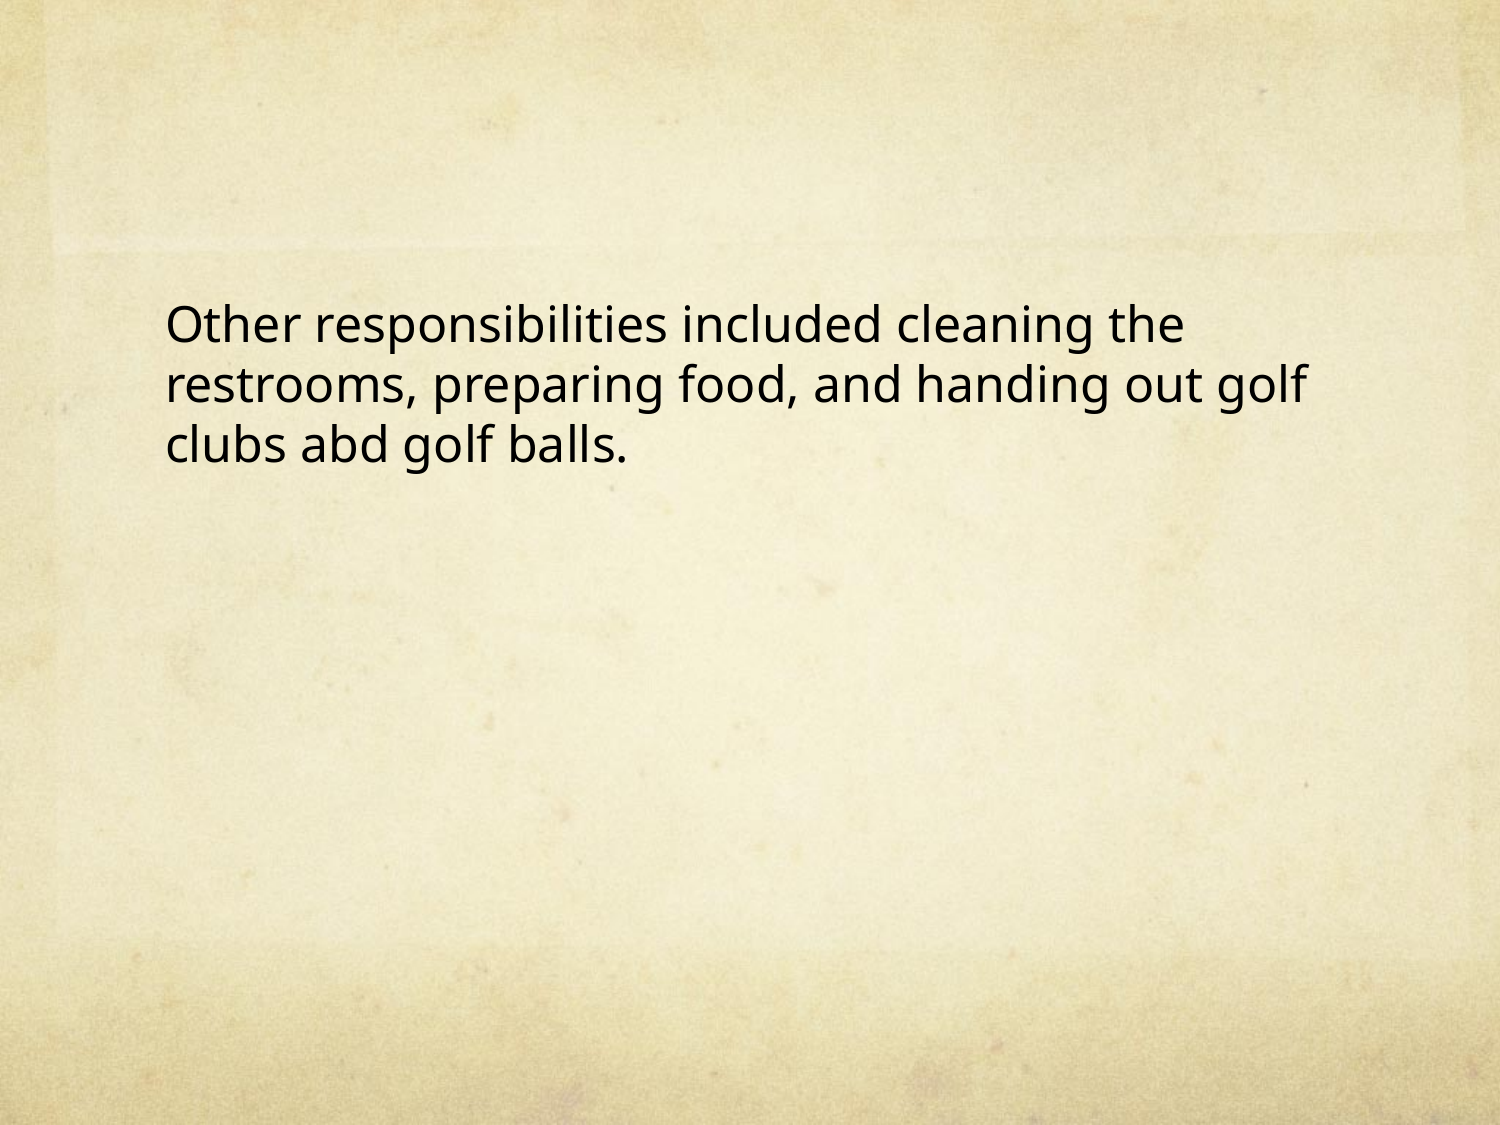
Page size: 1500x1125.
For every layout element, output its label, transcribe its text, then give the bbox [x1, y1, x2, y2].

picture [0, 0, 1500, 1125]
list Other responsibilities included cleaning the restrooms, preparing food, and handing out golf clubs abd golf balls. [150, 284, 1350, 950]
